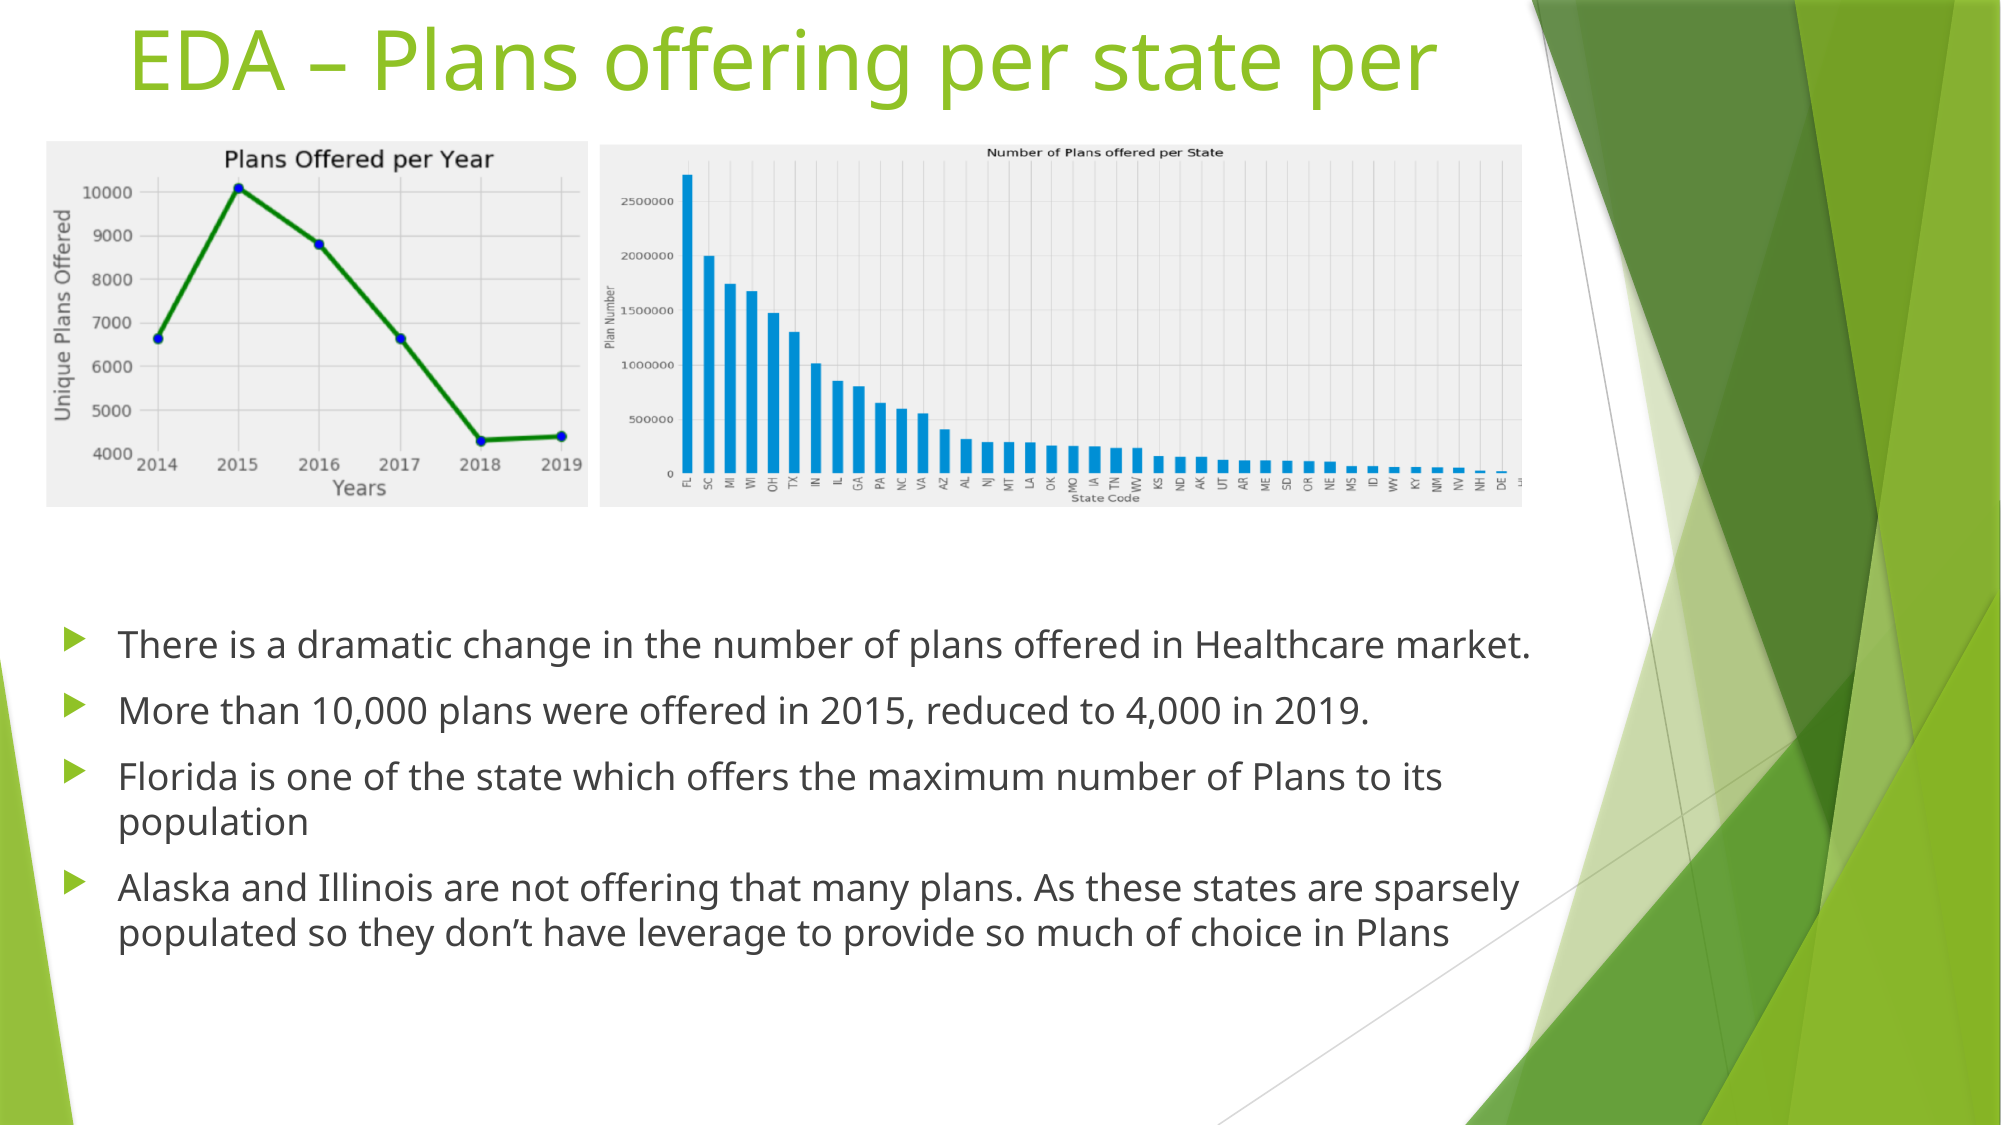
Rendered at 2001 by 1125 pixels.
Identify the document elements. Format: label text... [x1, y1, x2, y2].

picture [45, 141, 589, 508]
title EDA – Plans offering per state per year [46, 0, 1522, 109]
list There is a dramatic change in the number of plans offered in Healthcare market. More than 10,000 plans were offered in 2015, reduced to 4,000 in 2019. Florida is one of the state which offers the maximum number of Plans to its population Alaska and Illinois are not offering that many plans. As these states are sparsely populated so they don’t have leverage to provide so much of choice in Plans [46, 613, 1556, 1022]
picture [597, 141, 1522, 507]
